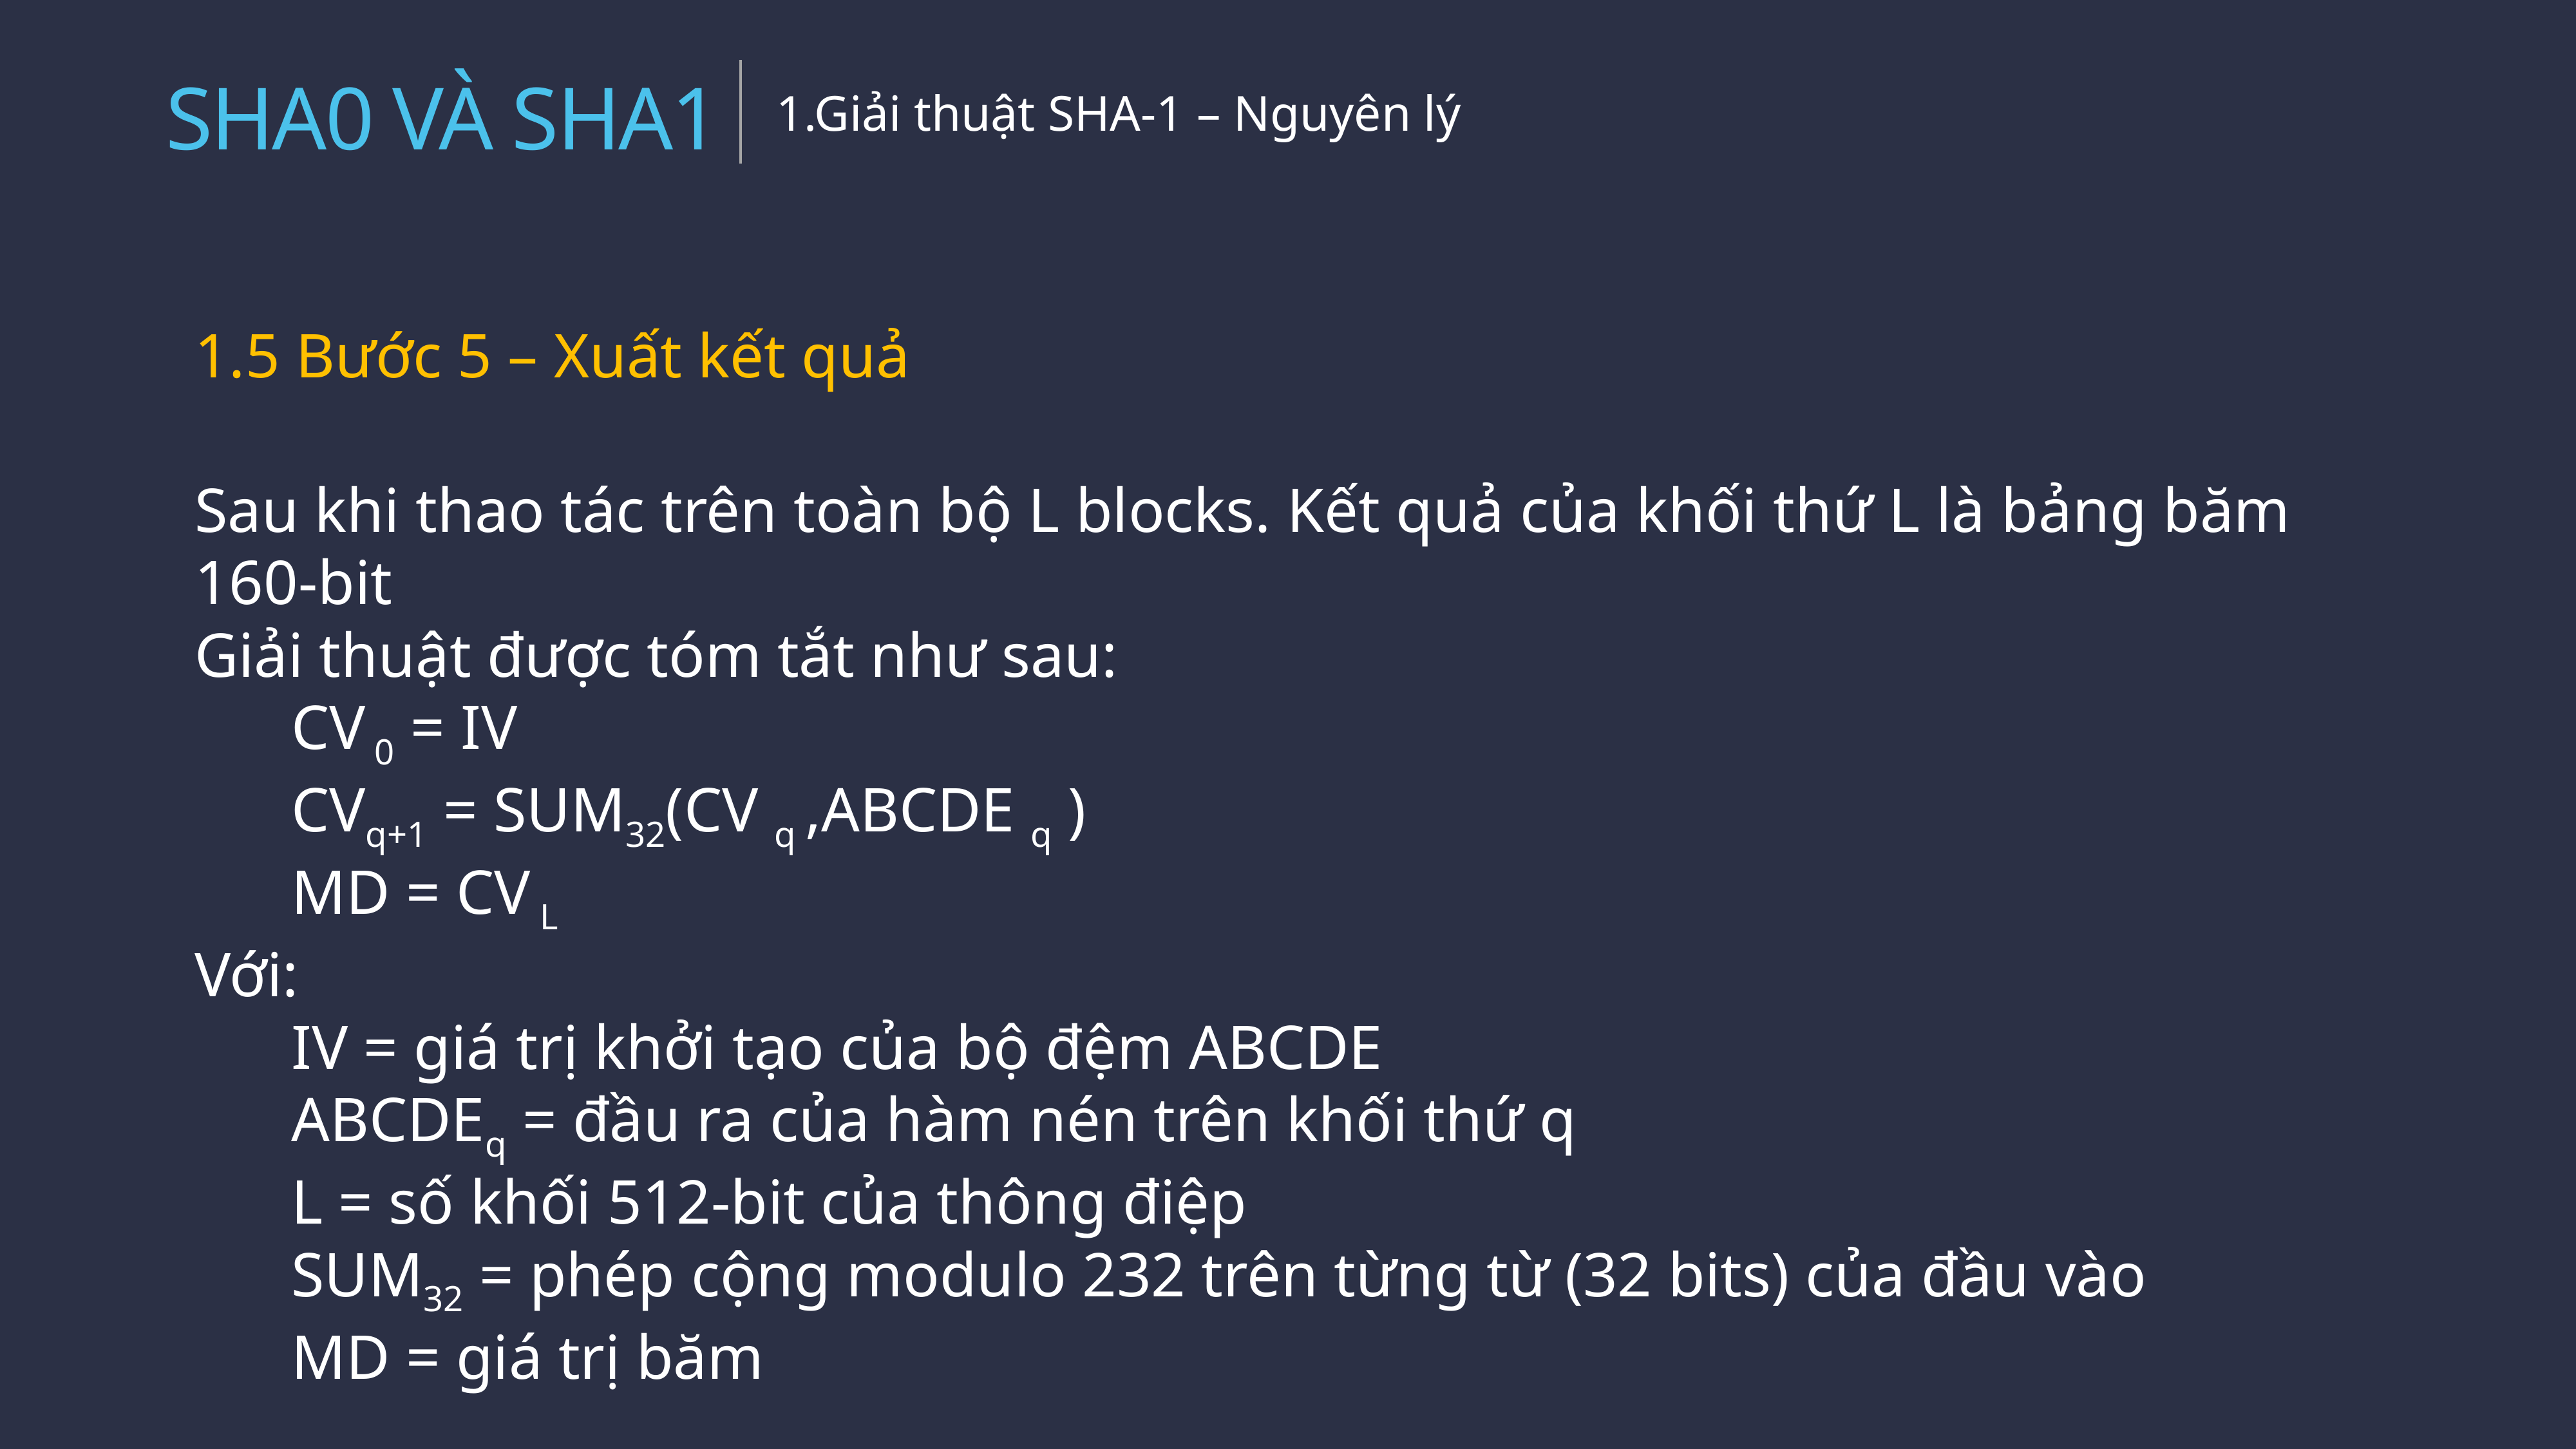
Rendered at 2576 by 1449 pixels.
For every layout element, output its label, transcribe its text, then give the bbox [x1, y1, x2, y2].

text_box Sau khi thao tác trên toàn bộ L blocks. Kết quả của khối thứ L là bảng băm 160-bit Giải thuật được tóm tắt như sau: CV 0 = IV CVq+1 = SUM32(CV q ,ABCDE q ) MD = CV L Với: IV = giá trị khởi tạo của bộ đệm ABCDE ABCDEq = đầu ra của hàm nén trên khối thứ q L = số khối 512-bit của thông điệp SUM32 = phép cộng modulo 232 trên từng từ (32 bits) của đầu vào MD = giá trị băm [185, 467, 2334, 1396]
text_box 1.Giải thuật SHA-1 – Nguyên lý [766, 78, 1484, 146]
text_box 1.5 Bước 5 – Xuất kết quả [185, 312, 1935, 395]
text_box SHA0 VÀ SHA1 [166, 63, 721, 167]
